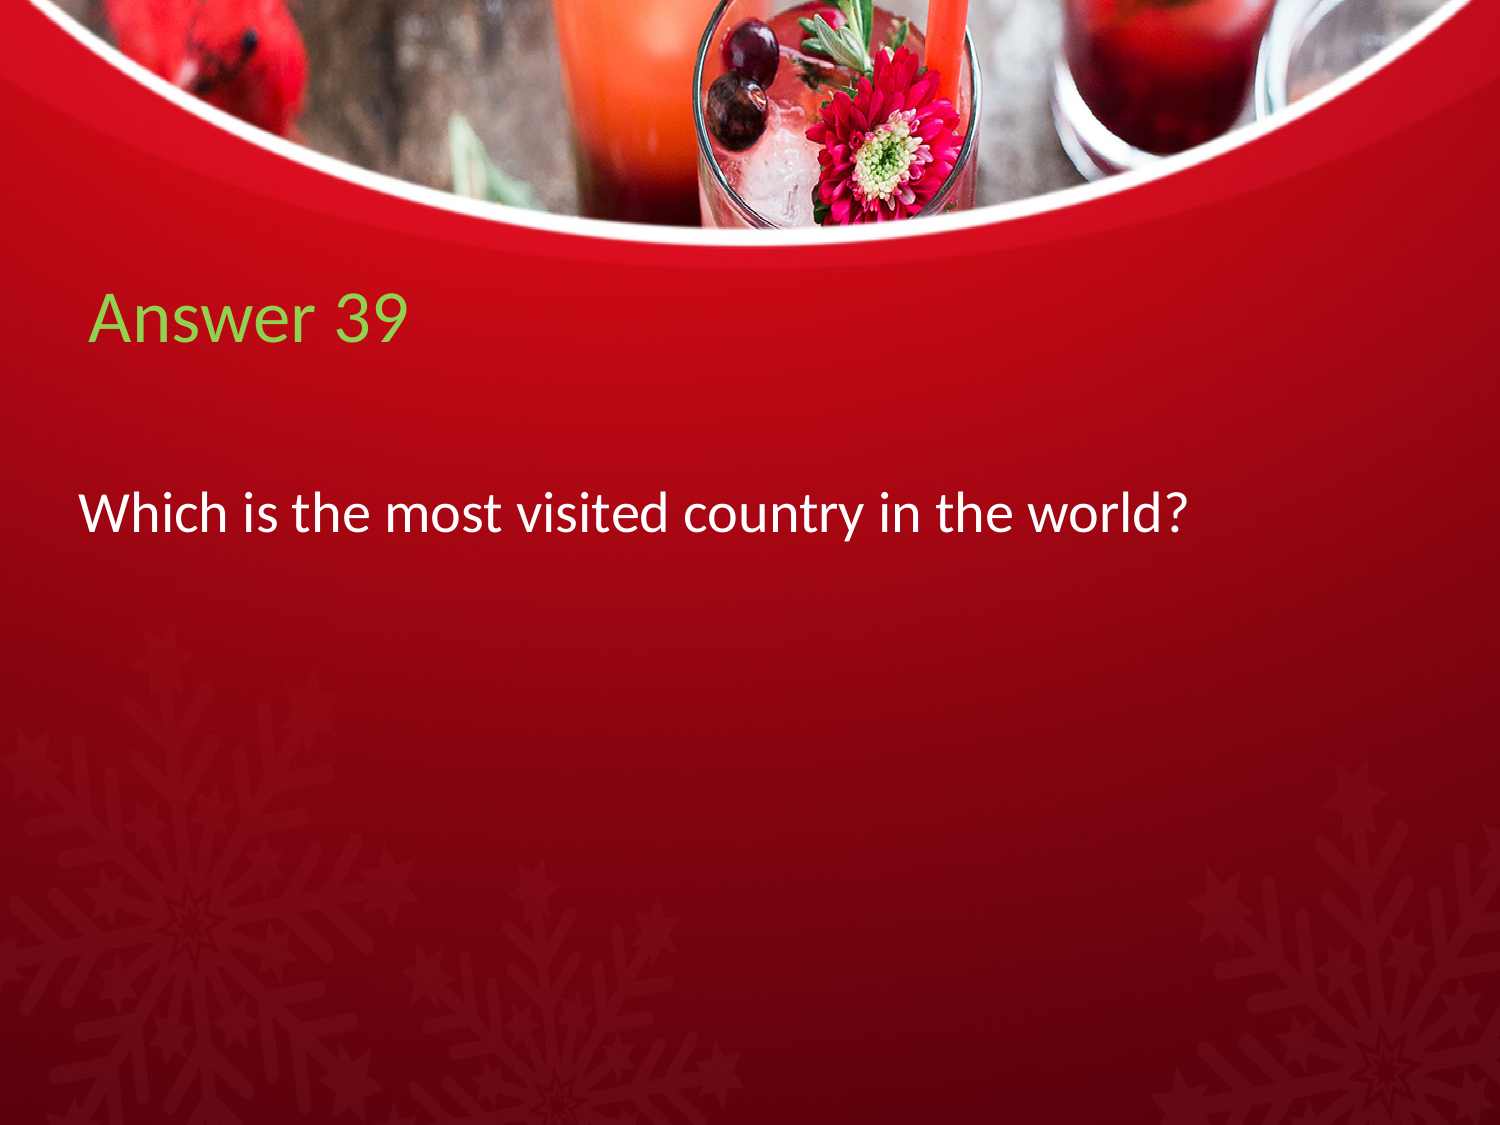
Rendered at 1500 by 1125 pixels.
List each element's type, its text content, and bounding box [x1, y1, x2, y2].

picture [0, 0, 1500, 1125]
list Which is the most visited country in the world? [41, 385, 1459, 1035]
title Answer 39 [73, 228, 1427, 385]
